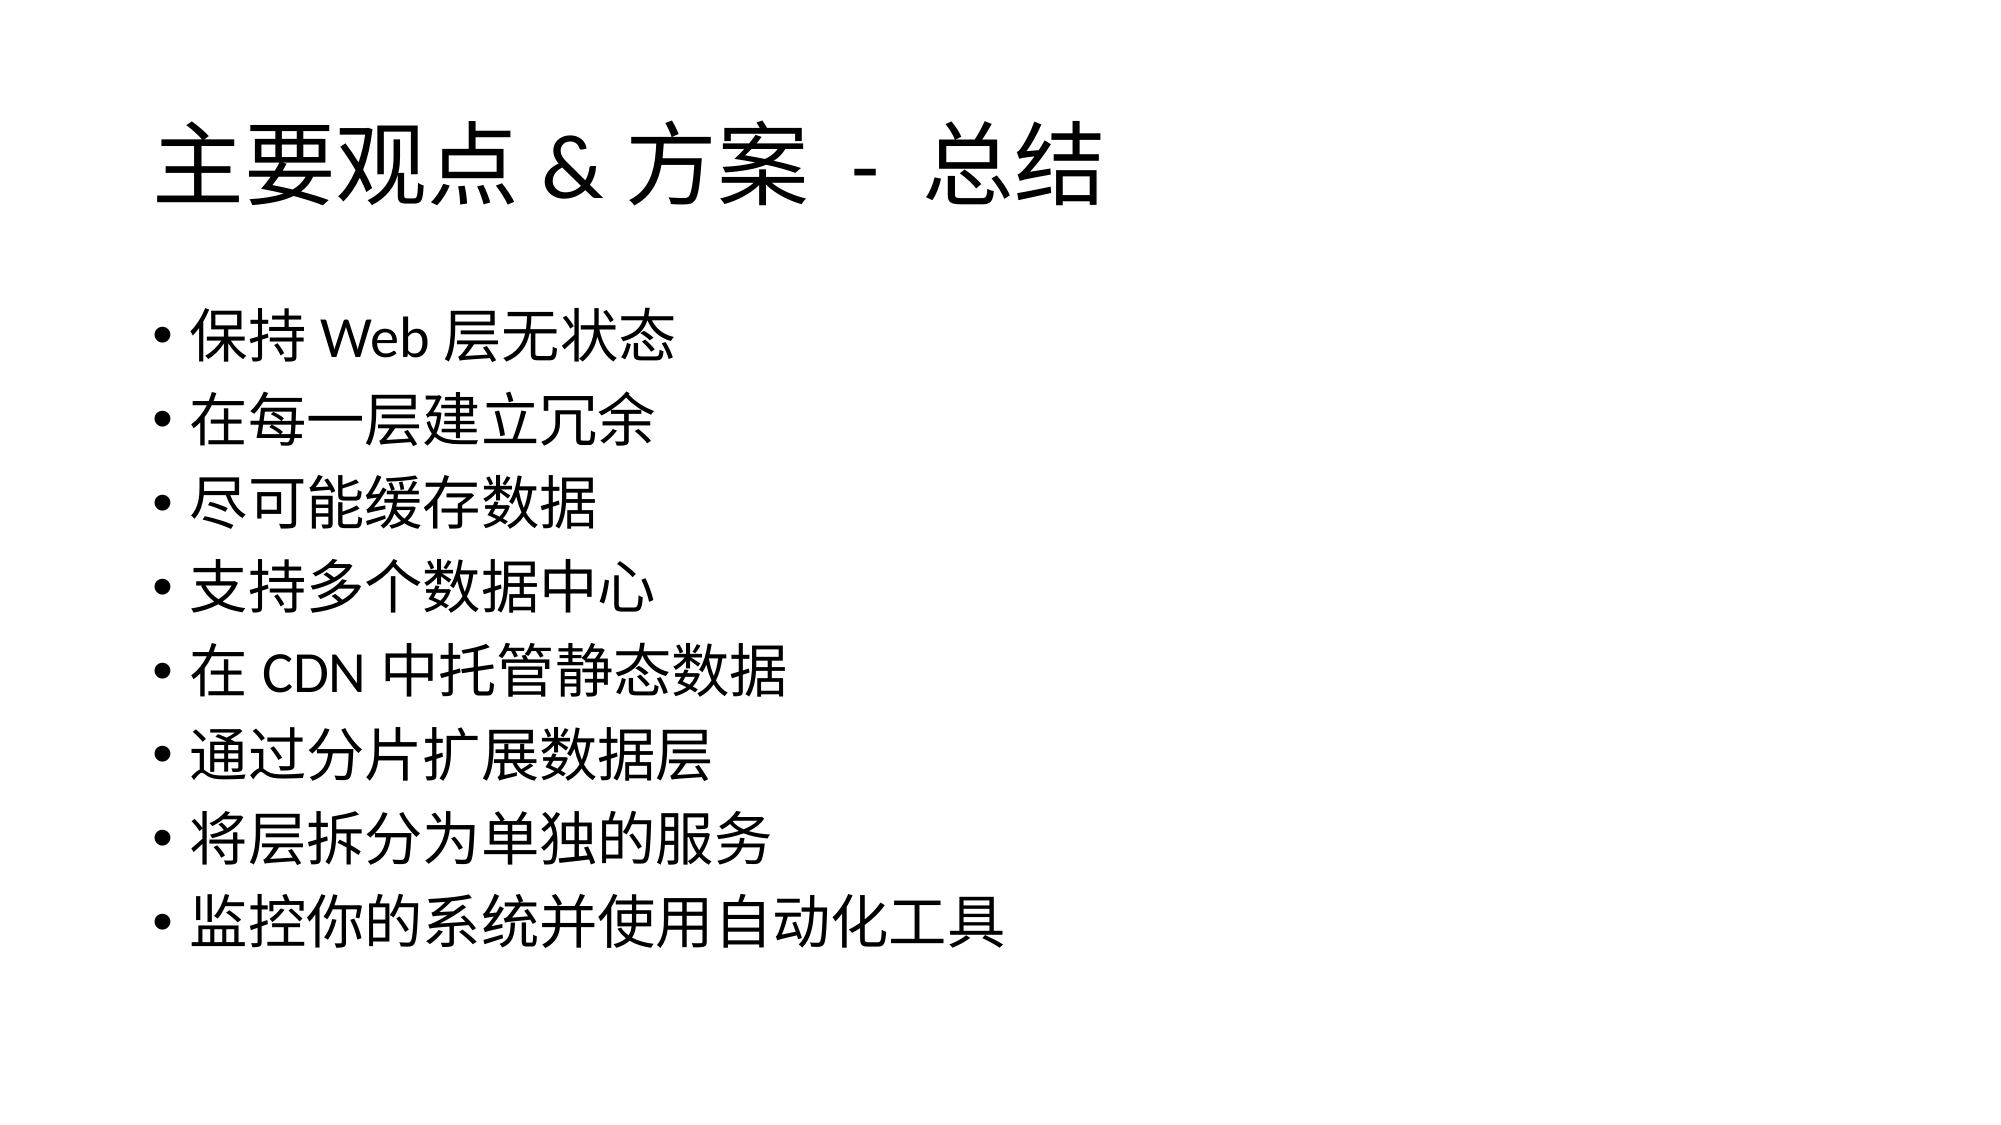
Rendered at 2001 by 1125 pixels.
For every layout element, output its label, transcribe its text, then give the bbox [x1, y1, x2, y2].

list 保持Web层无状态 在每一层建立冗余 尽可能缓存数据 支持多个数据中心 在CDN中托管静态数据 通过分片扩展数据层 将层拆分为单独的服务 监控你的系统并使用自动化工具 [137, 299, 1863, 1014]
title 主要观点&方案 - 总结 [137, 59, 1863, 278]
